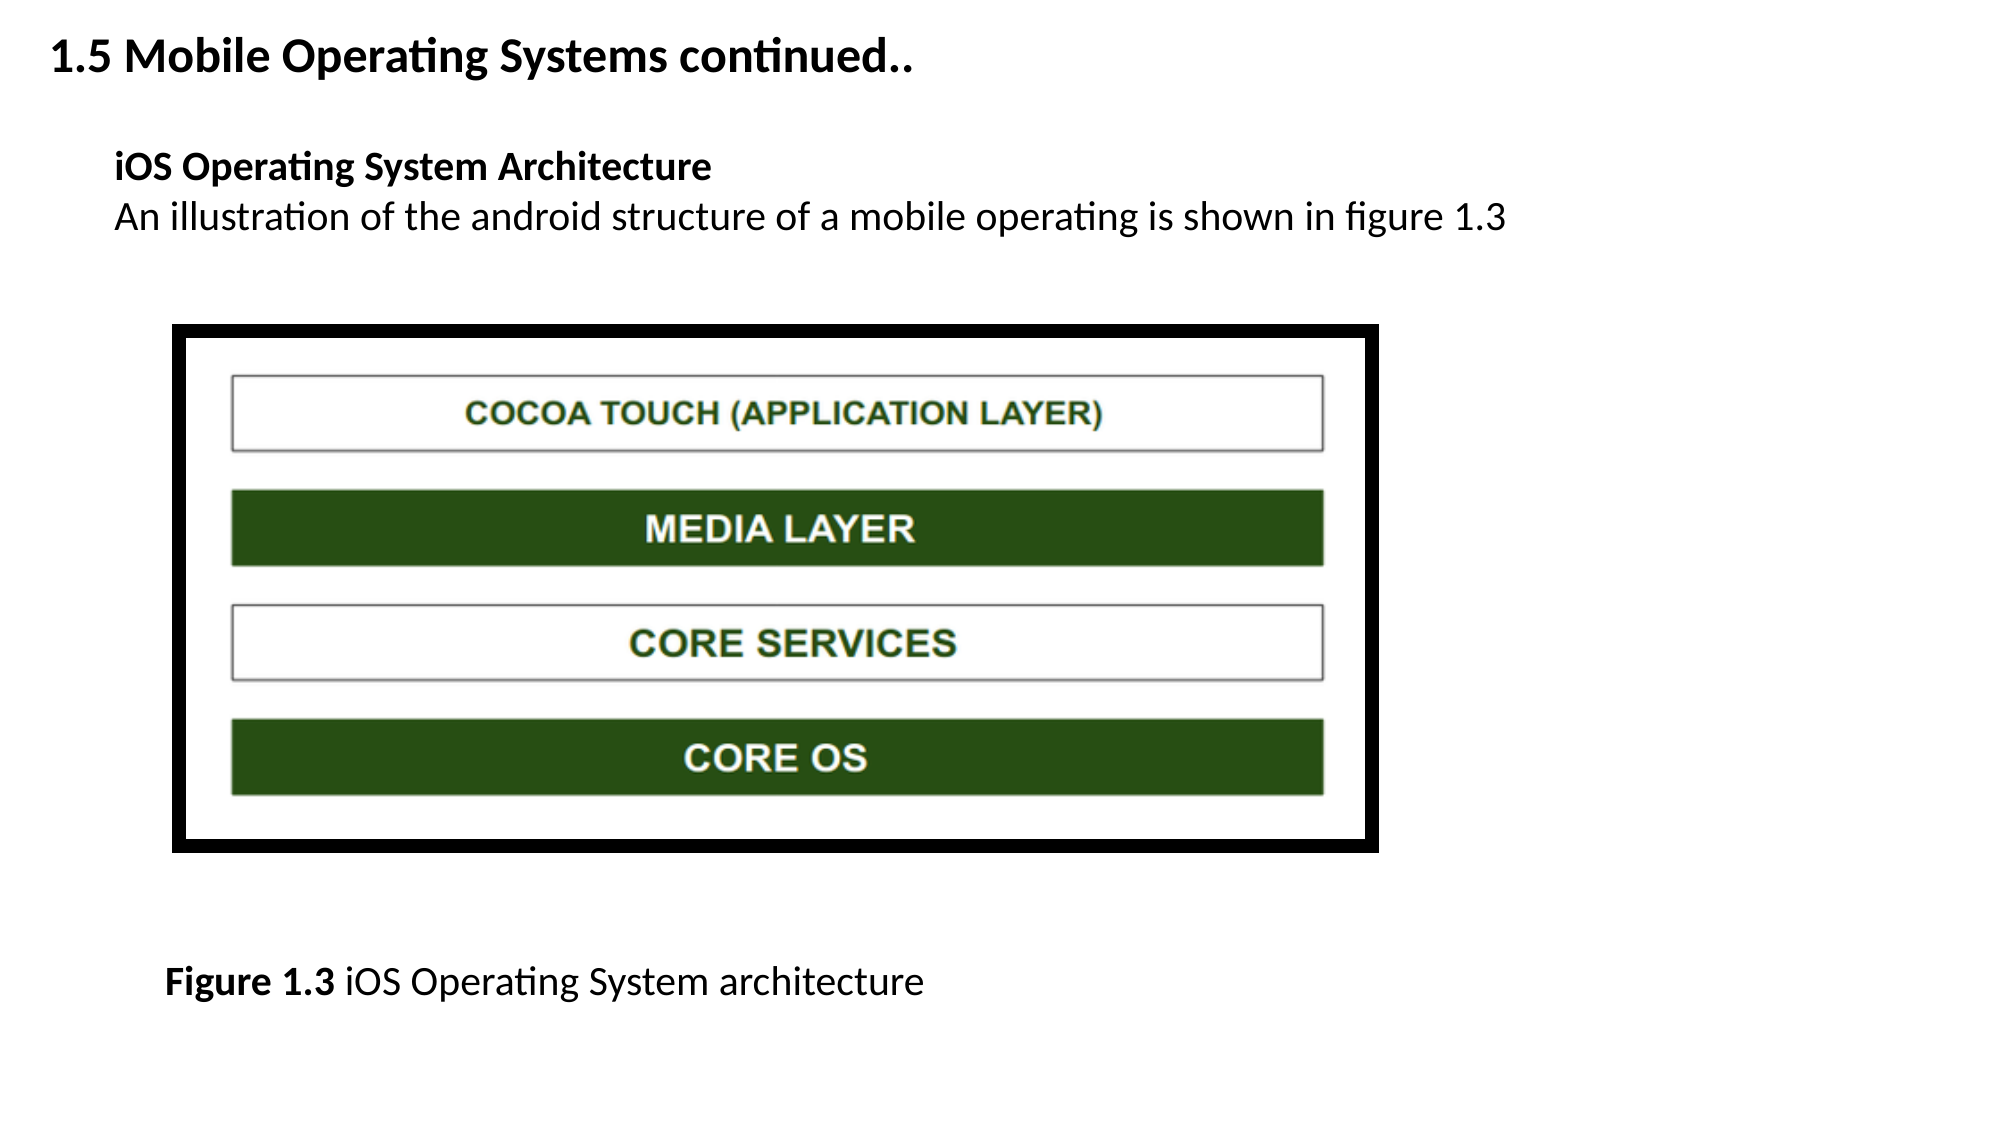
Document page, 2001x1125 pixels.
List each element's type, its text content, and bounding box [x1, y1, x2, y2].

text_box iOS Operating System Architecture An illustration of the android structure of a mobile operating is shown in figure 1.3 [99, 130, 1739, 296]
picture [185, 337, 1365, 839]
text_box Figure 1.3 iOS Operating System architecture [149, 946, 1129, 1012]
text_box 1.5 Mobile Operating Systems continued.. [33, 14, 1927, 90]
